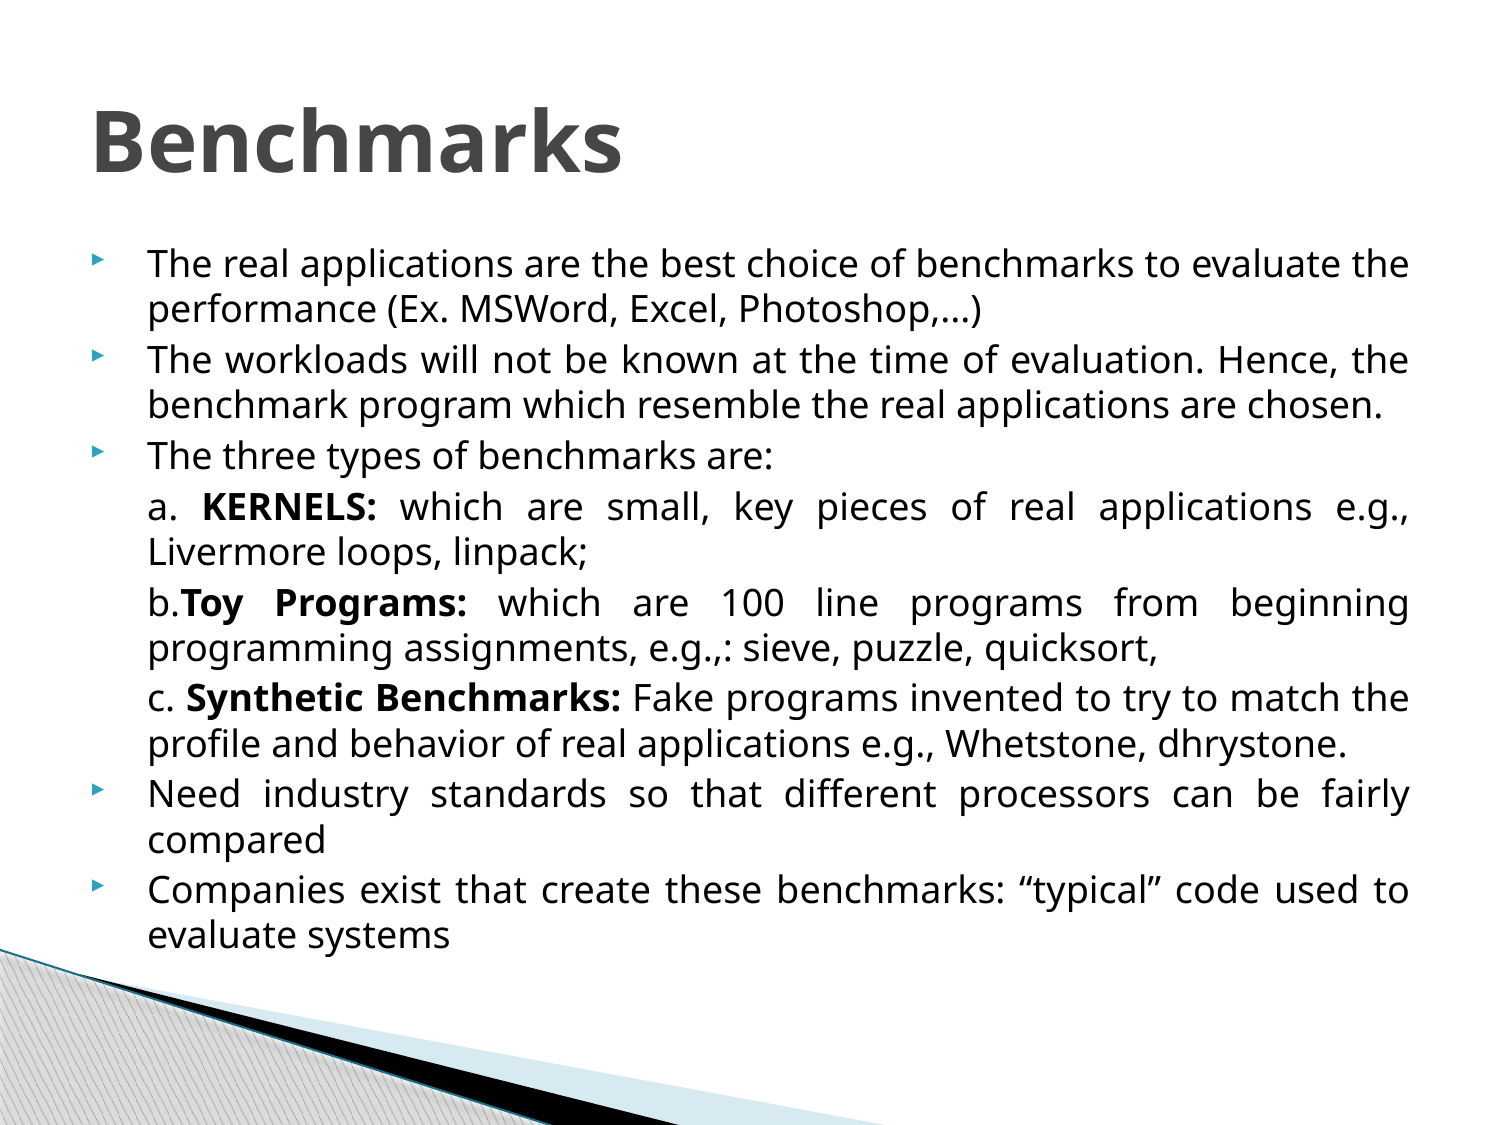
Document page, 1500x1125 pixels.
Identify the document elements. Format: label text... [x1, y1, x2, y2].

title Benchmarks [75, 45, 1425, 233]
list The real applications are the best choice of benchmarks to evaluate the performance (Ex. MSWord, Excel, Photoshop,...) The workloads will not be known at the time of evaluation. Hence, the benchmark program which resemble the real applications are chosen. The three types of benchmarks are: a. KERNELS: which are small, key pieces of real applications e.g., Livermore loops, linpack; b.Toy Programs: which are 100 line programs from beginning programming assignments, e.g.,: sieve, puzzle, quicksort, c. Synthetic Benchmarks: Fake programs invented to try to match the profile and behavior of real applications e.g., Whetstone, dhrystone. Need industry standards so that different processors can be fairly compared Companies exist that create these benchmarks: “typical” code used to evaluate systems [75, 233, 1425, 1025]
